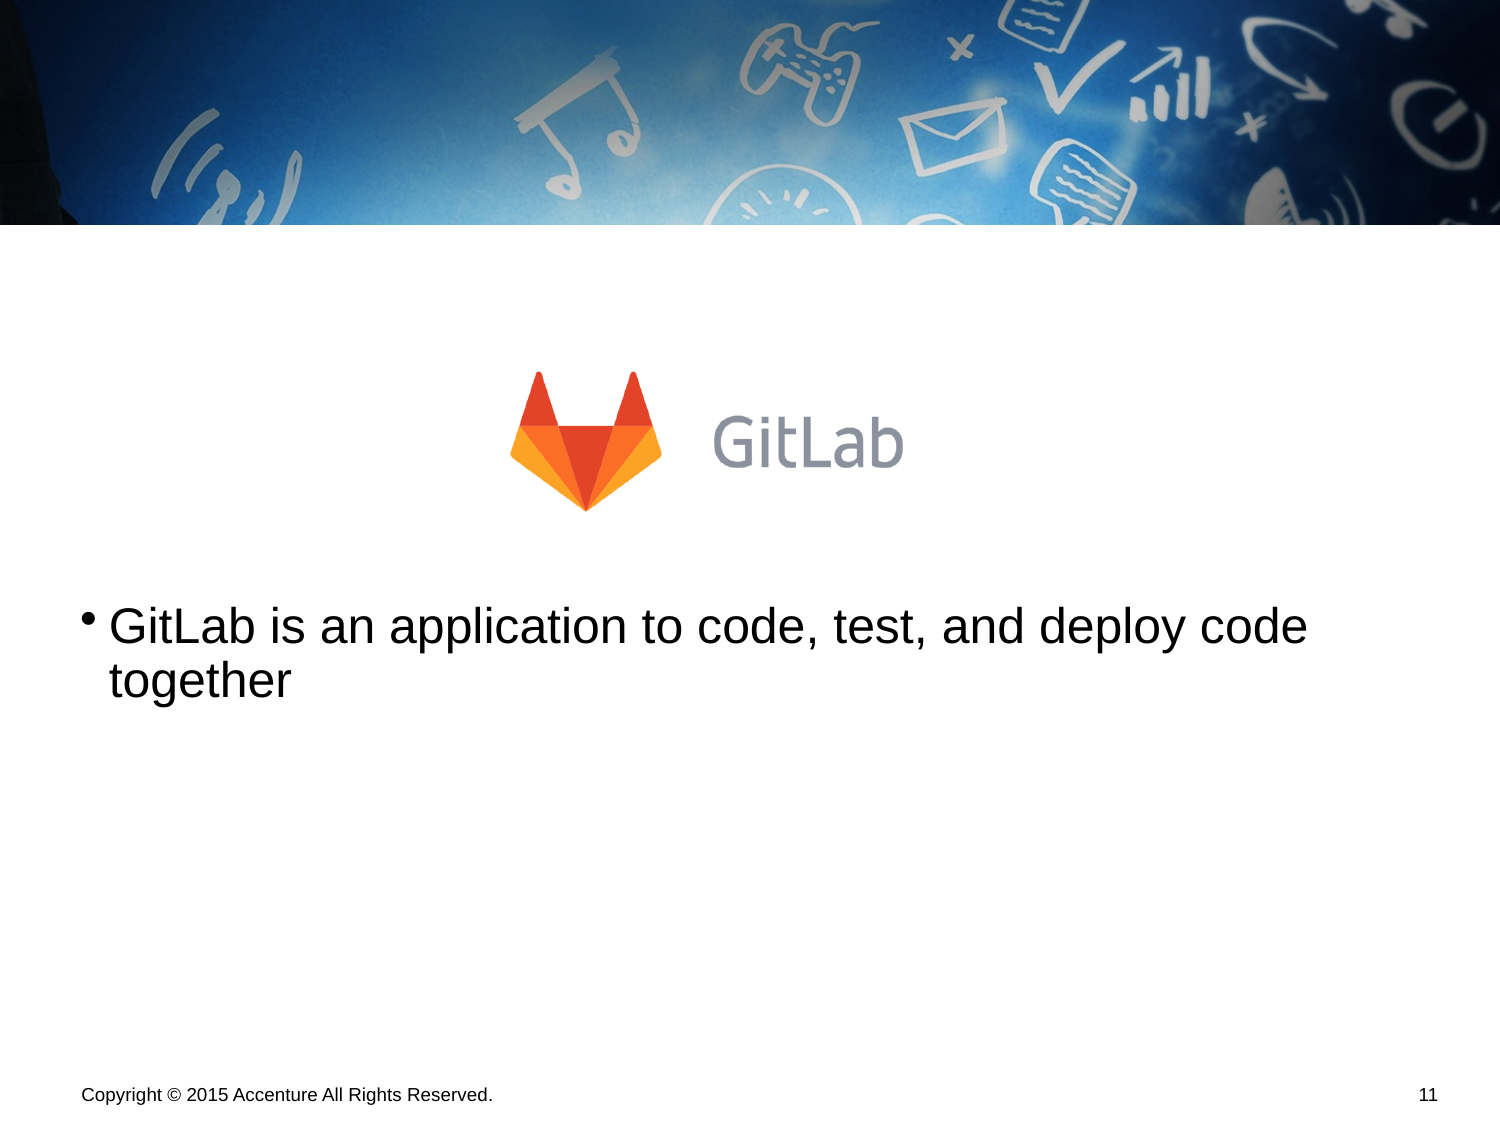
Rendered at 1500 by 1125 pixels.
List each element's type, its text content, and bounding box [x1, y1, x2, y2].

slide_number 10 [1174, 1067, 1454, 1114]
picture [510, 371, 904, 512]
picture [0, 0, 1500, 225]
list GitLab is an application to code, test, and deploy code together [64, 592, 1471, 877]
footer Copyright © 2015 Accenture All Rights Reserved. [65, 1036, 804, 1113]
